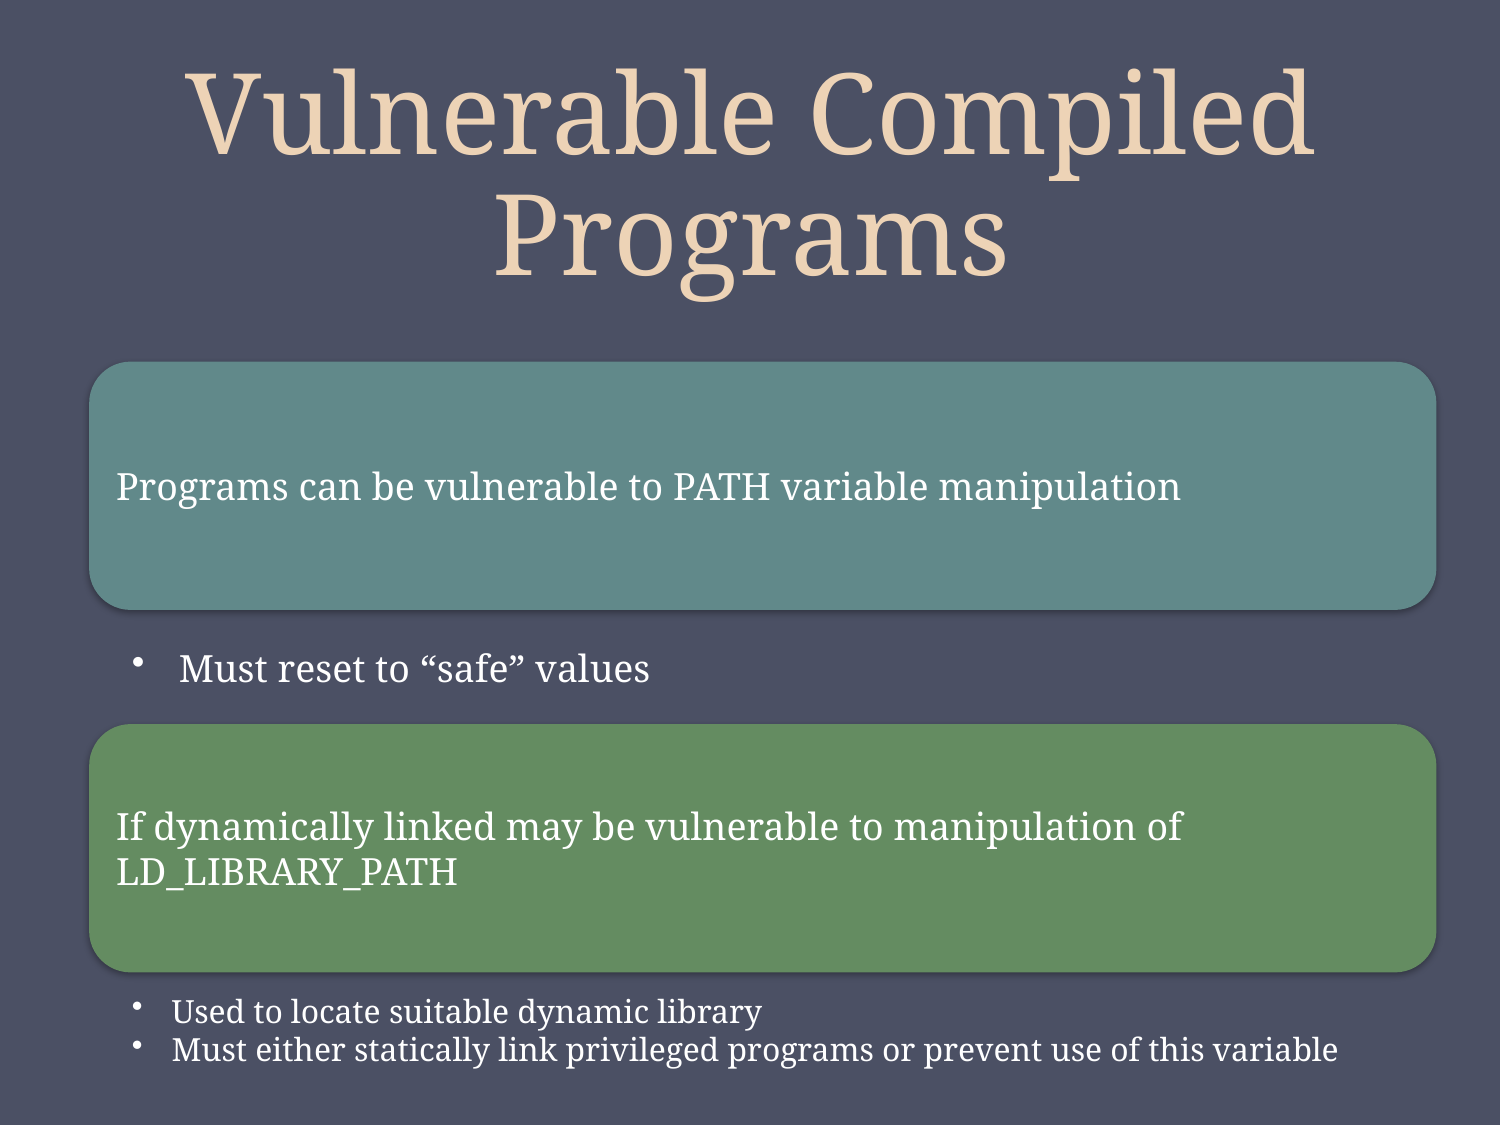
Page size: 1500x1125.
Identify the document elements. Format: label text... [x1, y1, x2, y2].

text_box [88, 361, 1437, 1087]
title Vulnerable Compiled Programs [76, 42, 1427, 306]
